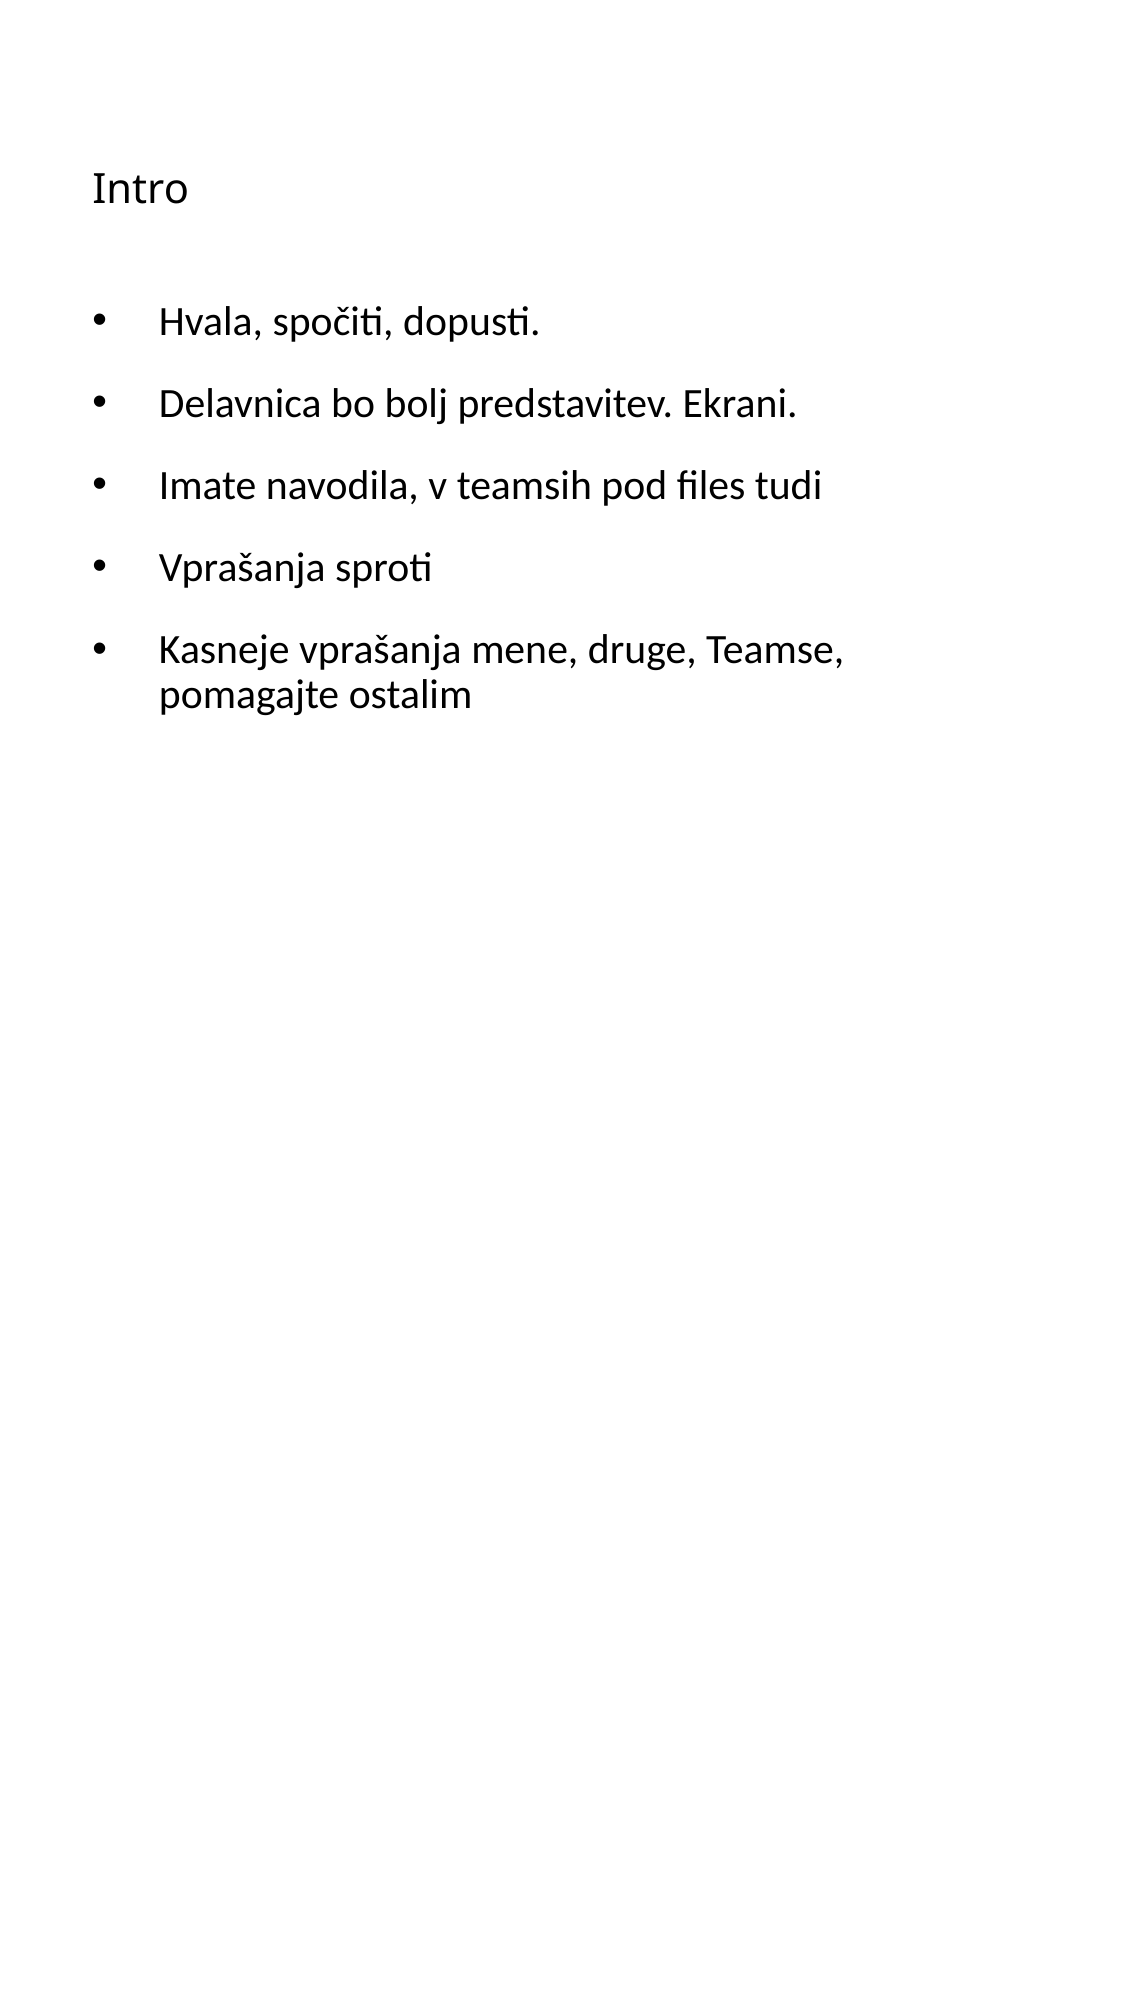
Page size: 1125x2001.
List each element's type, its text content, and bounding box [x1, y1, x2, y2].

title Intro [77, 106, 1048, 275]
list Hvala, spočiti, dopusti. Delavnica bo bolj predstavitev. Ekrani. Imate navodila, v teamsih pod files tudi Vprašanja sproti Kasneje vprašanja mene, druge, Teamse, pomagajte ostalim [77, 291, 1048, 1802]
